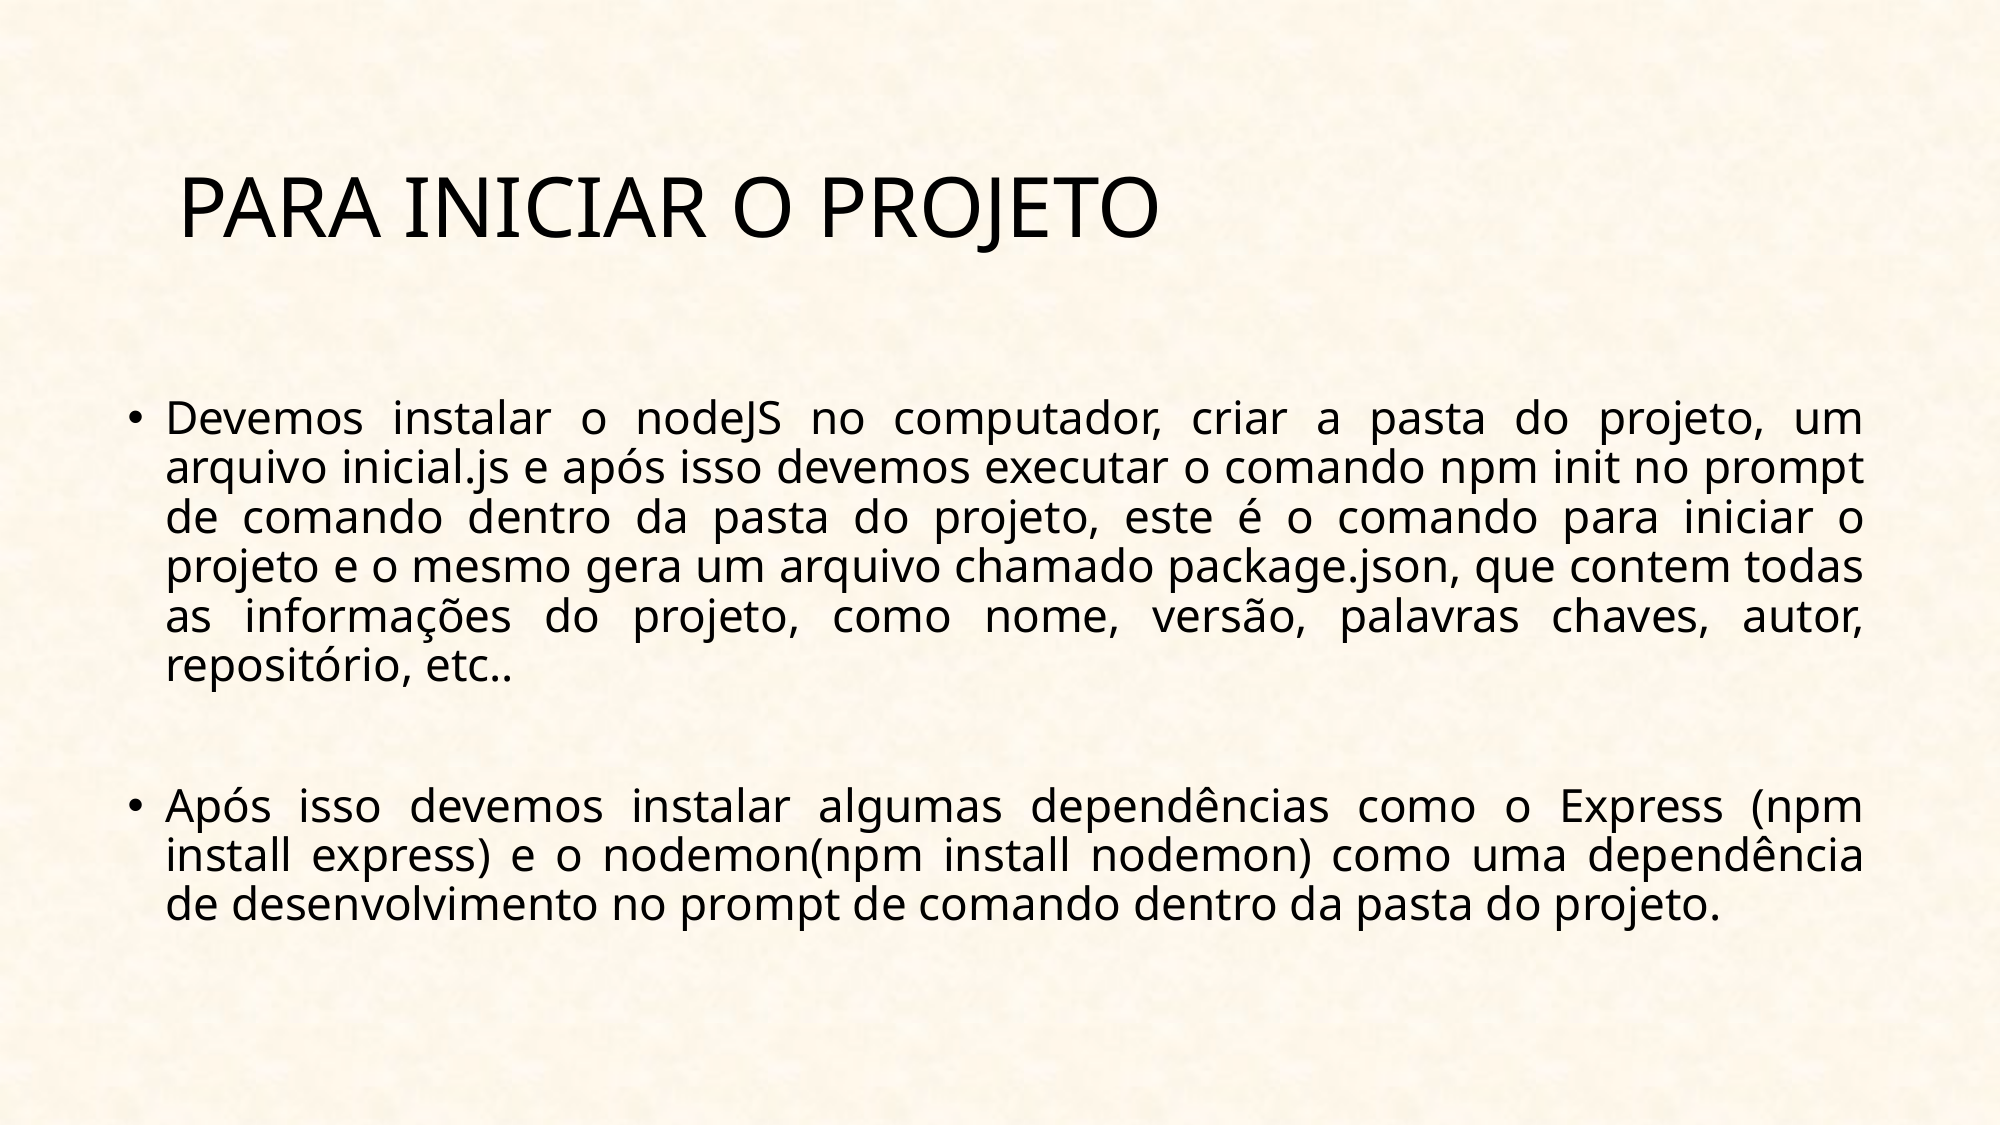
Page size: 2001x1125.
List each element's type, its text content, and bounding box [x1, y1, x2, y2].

list Devemos instalar o nodeJS no computador, criar a pasta do projeto, um arquivo inicial.js e após isso devemos executar o comando npm init no prompt de comando dentro da pasta do projeto, este é o comando para iniciar o projeto e o mesmo gera um arquivo chamado package.json, que contem todas as informações do projeto, como nome, versão, palavras chaves, autor, repositório, etc.. Após isso devemos instalar algumas dependências como o Express (npm install express) e o nodemon(npm install nodemon) como uma dependência de desenvolvimento no prompt de comando dentro da pasta do projeto. [112, 317, 1881, 1053]
title Para Iniciar o Projeto [162, 104, 1575, 317]
